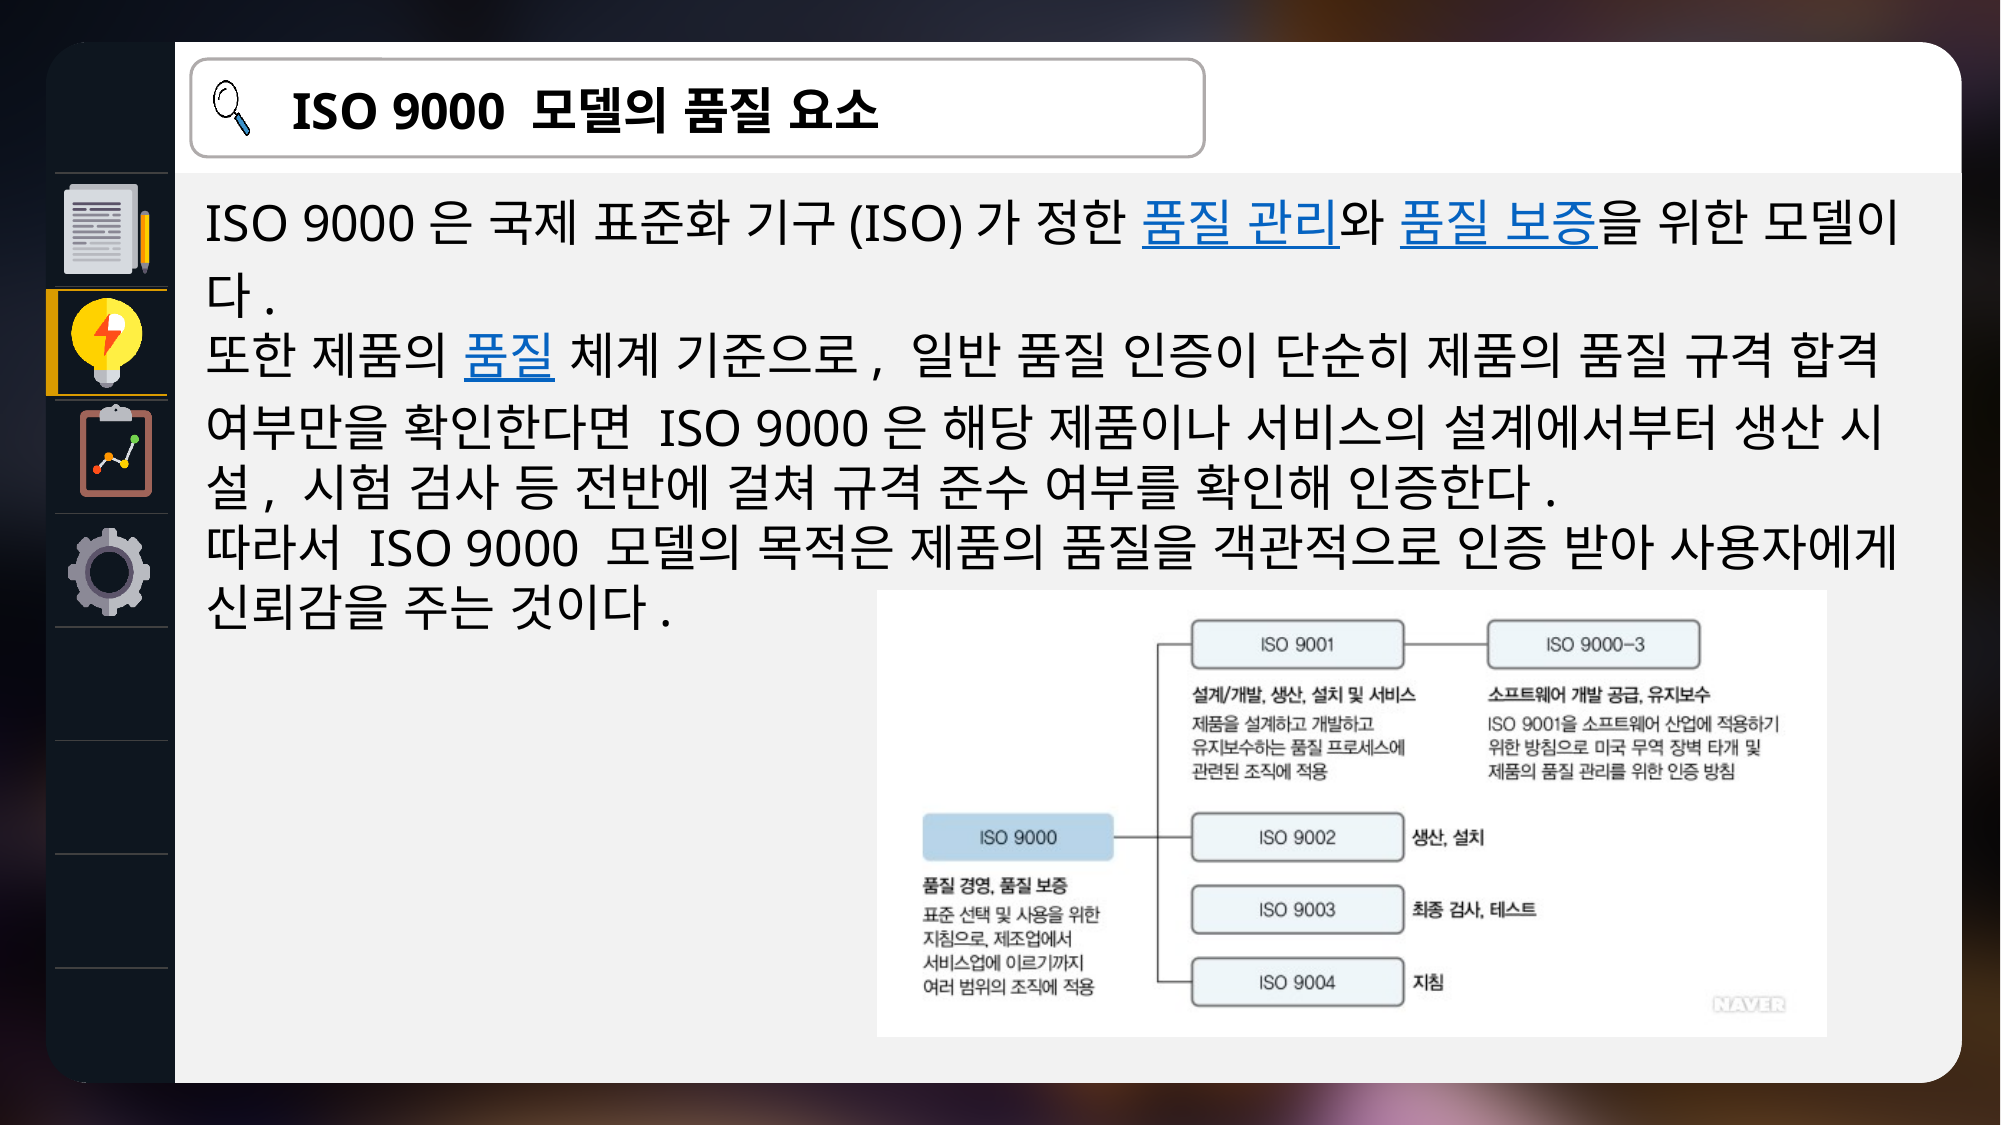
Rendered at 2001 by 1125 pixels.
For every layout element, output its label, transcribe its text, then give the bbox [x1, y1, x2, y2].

text_box ISO 9000은 국제 표준화 기구(ISO)가 정한 품질 관리와 품질 보증을 위한 모델이다. 또한 제품의 품질 체계 기준으로, 일반 품질 인증이 단순히 제품의 품질 규격 합격 여부만을 확인한다면 ISO 9000은 해당 제품이나 서비스의 설계에서부터 생산 시설, 시험 검사 등 전반에 걸쳐 규격 준수 여부를 확인해 인증한다. 따라서 ISO 9000 모델의 목적은 제품의 품질을 객관적으로 인증 받아 사용자에게 신뢰감을 주는 것이다. [190, 184, 1965, 705]
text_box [45, 290, 167, 395]
text_box ISO 9000 모델의 품질 요소 [277, 72, 1188, 147]
picture [0, 0, 2001, 1125]
text_box [189, 58, 1206, 158]
